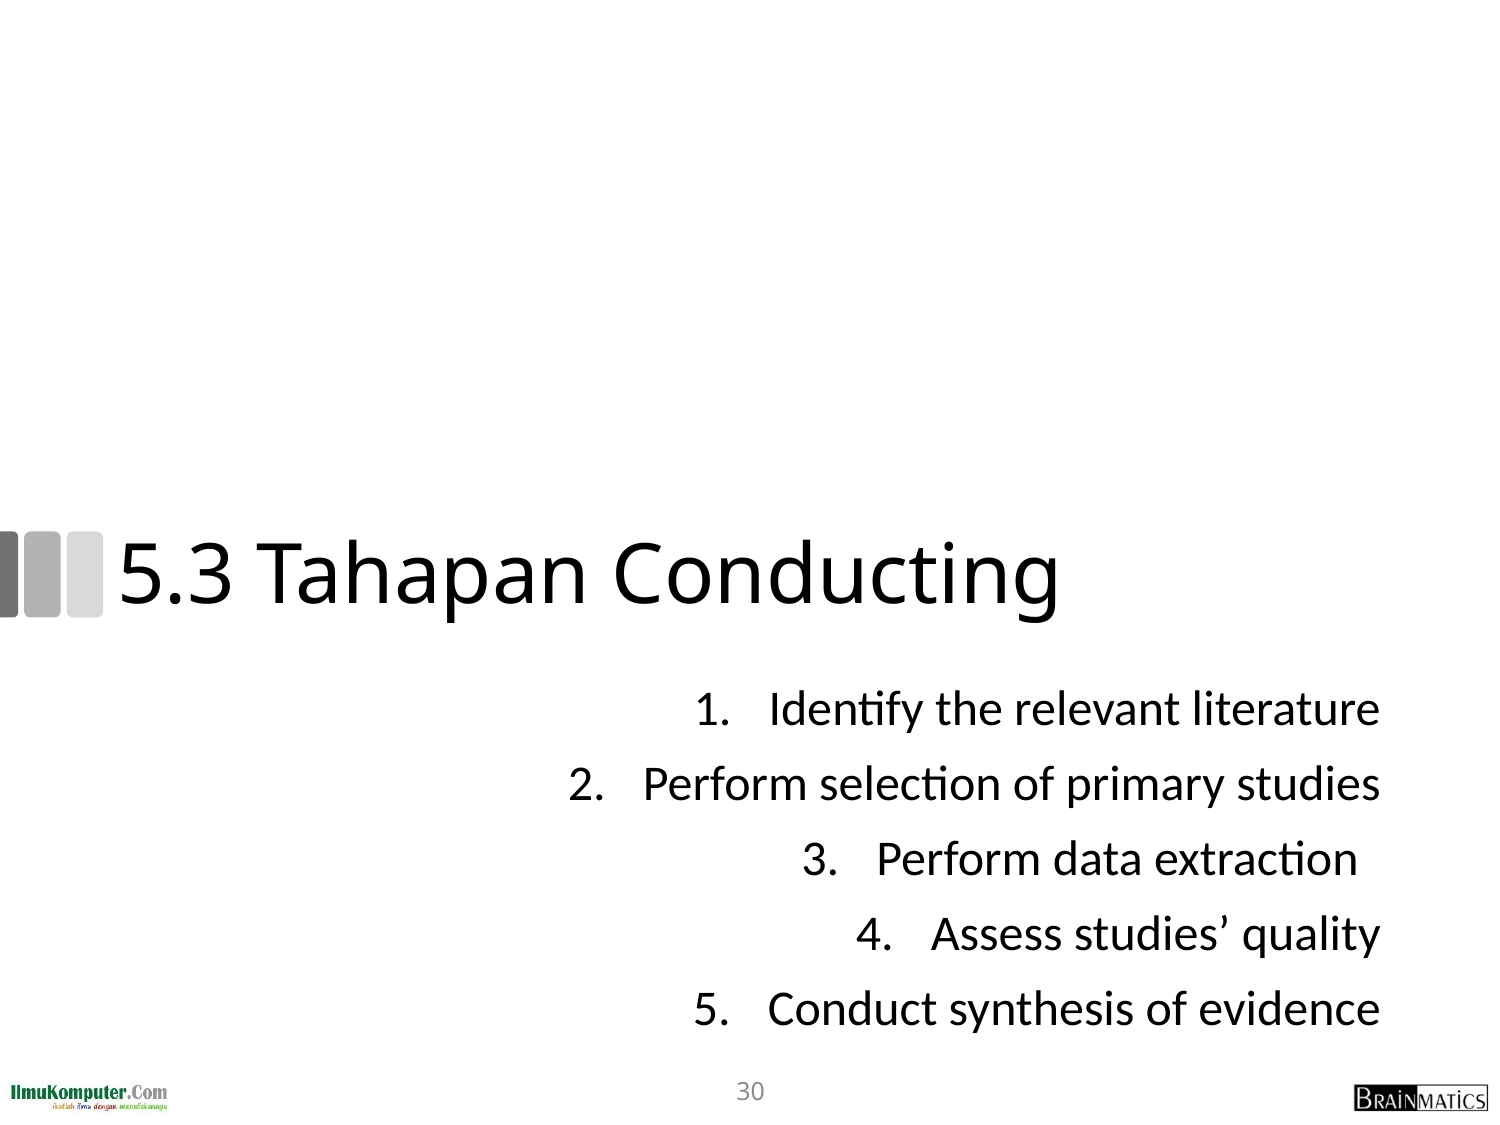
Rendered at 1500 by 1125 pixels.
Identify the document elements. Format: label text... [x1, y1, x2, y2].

list Identify the relevant literature Perform selection of primary studies Perform data extraction Assess studies’ quality Conduct synthesis of evidence [102, 675, 1397, 999]
picture [1351, 1081, 1491, 1115]
slide_number 30 [582, 1062, 920, 1123]
title 5.3 Tahapan Conducting [102, 404, 1397, 675]
picture [4, 1081, 173, 1115]
